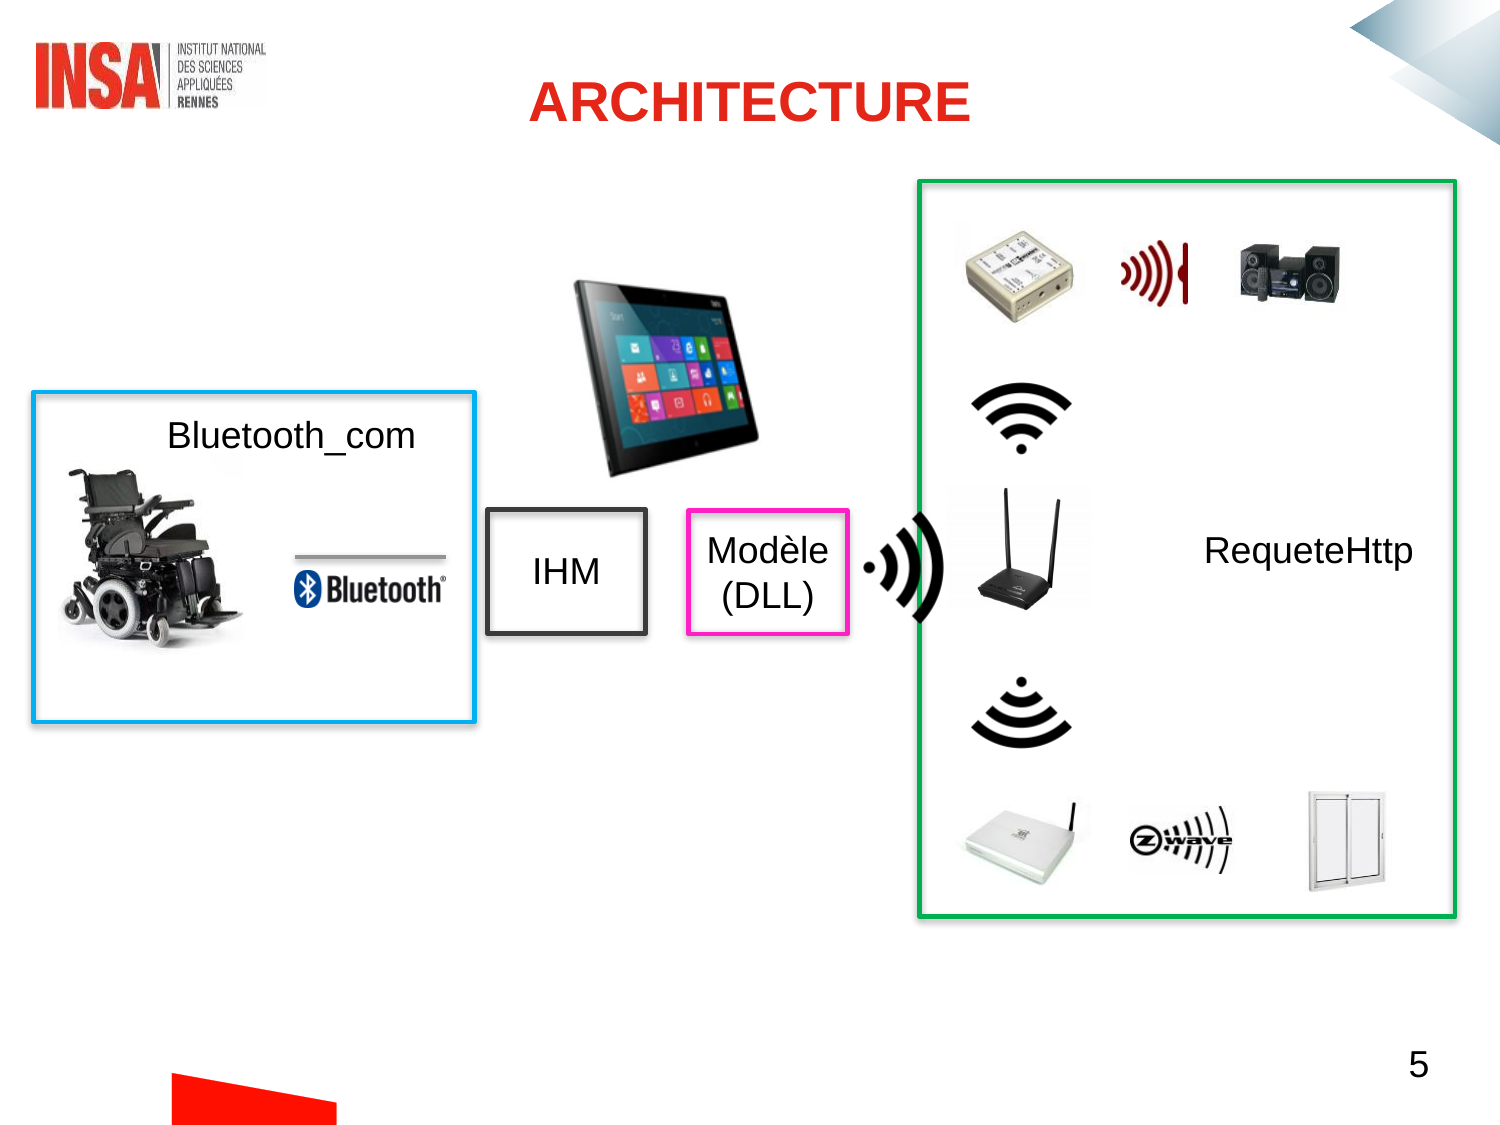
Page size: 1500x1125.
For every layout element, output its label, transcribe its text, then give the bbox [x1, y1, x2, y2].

picture [846, 484, 1092, 624]
picture [1121, 240, 1188, 307]
picture [954, 220, 1086, 333]
picture [1234, 232, 1347, 317]
picture [57, 453, 244, 661]
picture [946, 772, 1091, 917]
text_box 5 [1393, 1032, 1475, 1093]
text_box Architecture [103, 65, 1397, 159]
picture [554, 273, 788, 482]
text_box Bluetooth_com [137, 403, 446, 464]
picture [36, 42, 266, 109]
picture [294, 569, 447, 608]
text_box [688, 510, 848, 635]
text_box Modèle (DLL) [691, 518, 841, 624]
text_box IHM [509, 539, 624, 600]
text_box [486, 509, 647, 634]
picture [971, 368, 1072, 470]
text_box [919, 180, 1456, 917]
text_box [32, 391, 475, 723]
picture [1296, 790, 1398, 893]
text_box RequeteHttp [1154, 518, 1464, 579]
picture [971, 662, 1072, 763]
picture [1129, 805, 1236, 874]
